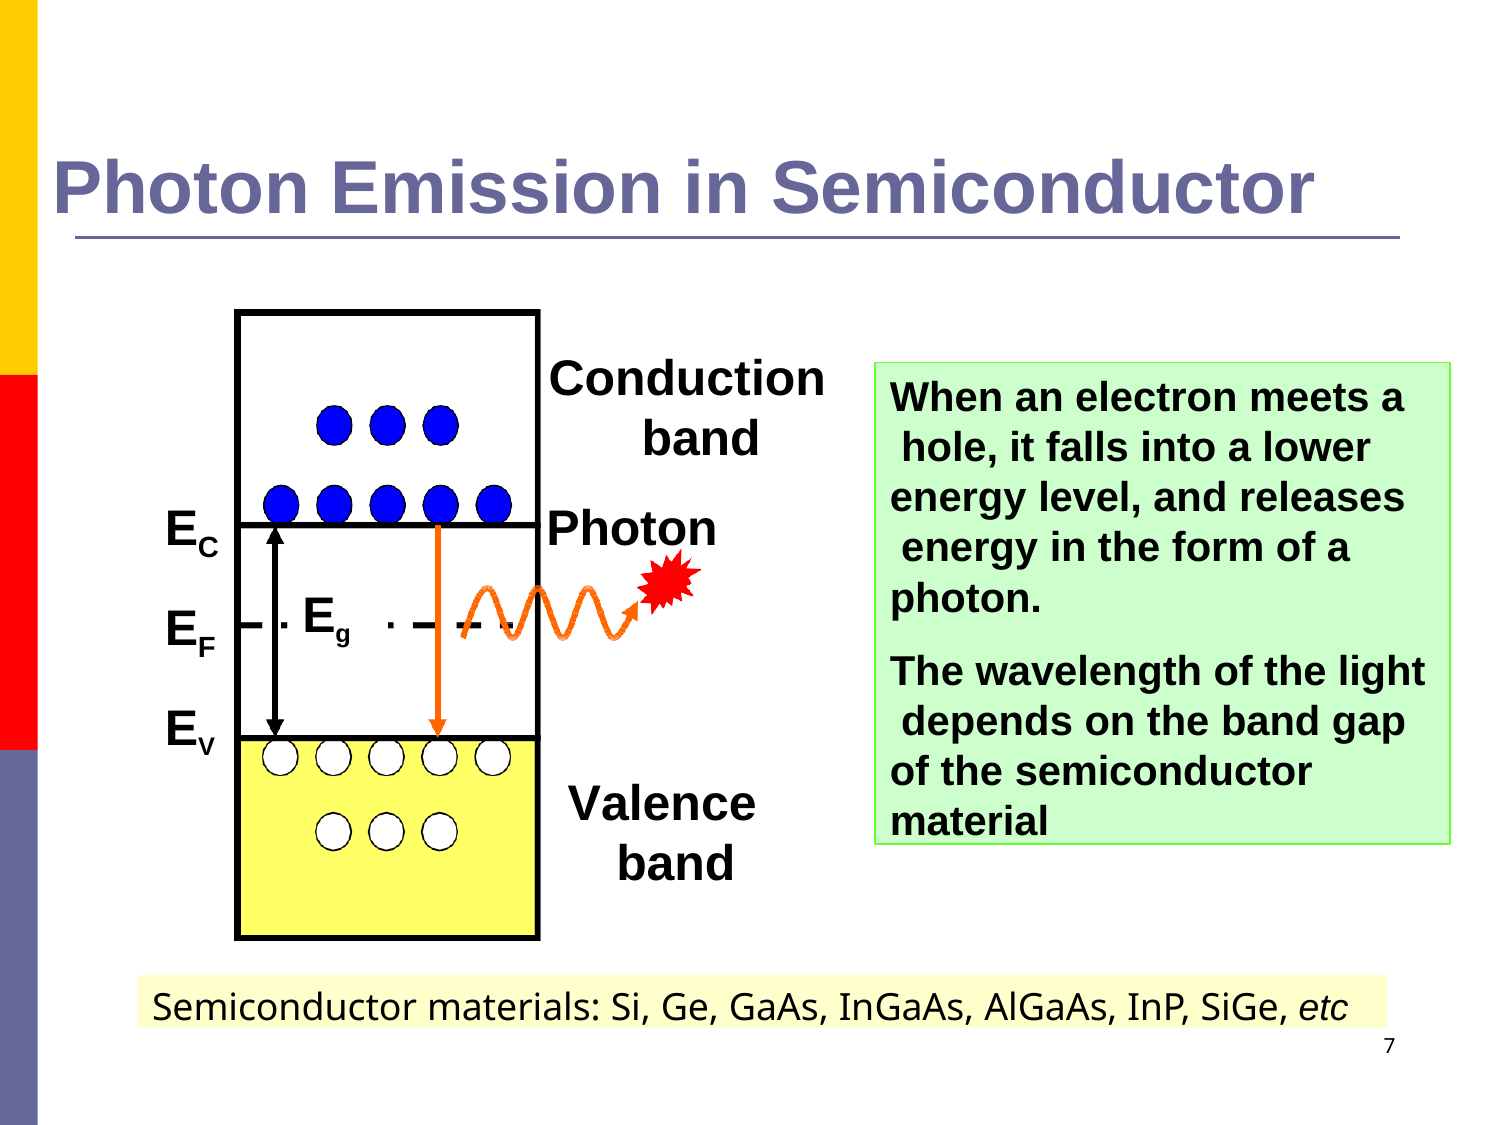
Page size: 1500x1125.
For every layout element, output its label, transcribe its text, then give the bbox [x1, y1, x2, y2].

text_box F [195, 626, 218, 664]
text_box C [195, 526, 221, 564]
text_box When an electron meets a hole, it falls into a lower energy level, and releases energy in the form of a photon. The wavelength of the light depends on the band gap of the semiconductor material [875, 362, 1450, 844]
text_box Conduction band Photon [706, 343, 829, 556]
text_box E [162, 493, 201, 556]
title Photon Emission in Semiconductor [50, 136, 1321, 327]
text_box E [162, 592, 201, 655]
text_box EV [158, 693, 224, 761]
slide_number 7 [1377, 1030, 1417, 1125]
picture [234, 309, 701, 941]
text_box Valence band [706, 768, 759, 891]
text_box Semiconductor materials: Si, Ge, GaAs, InGaAs, AlGaAs, InP, SiGe, etc [137, 975, 1388, 1028]
